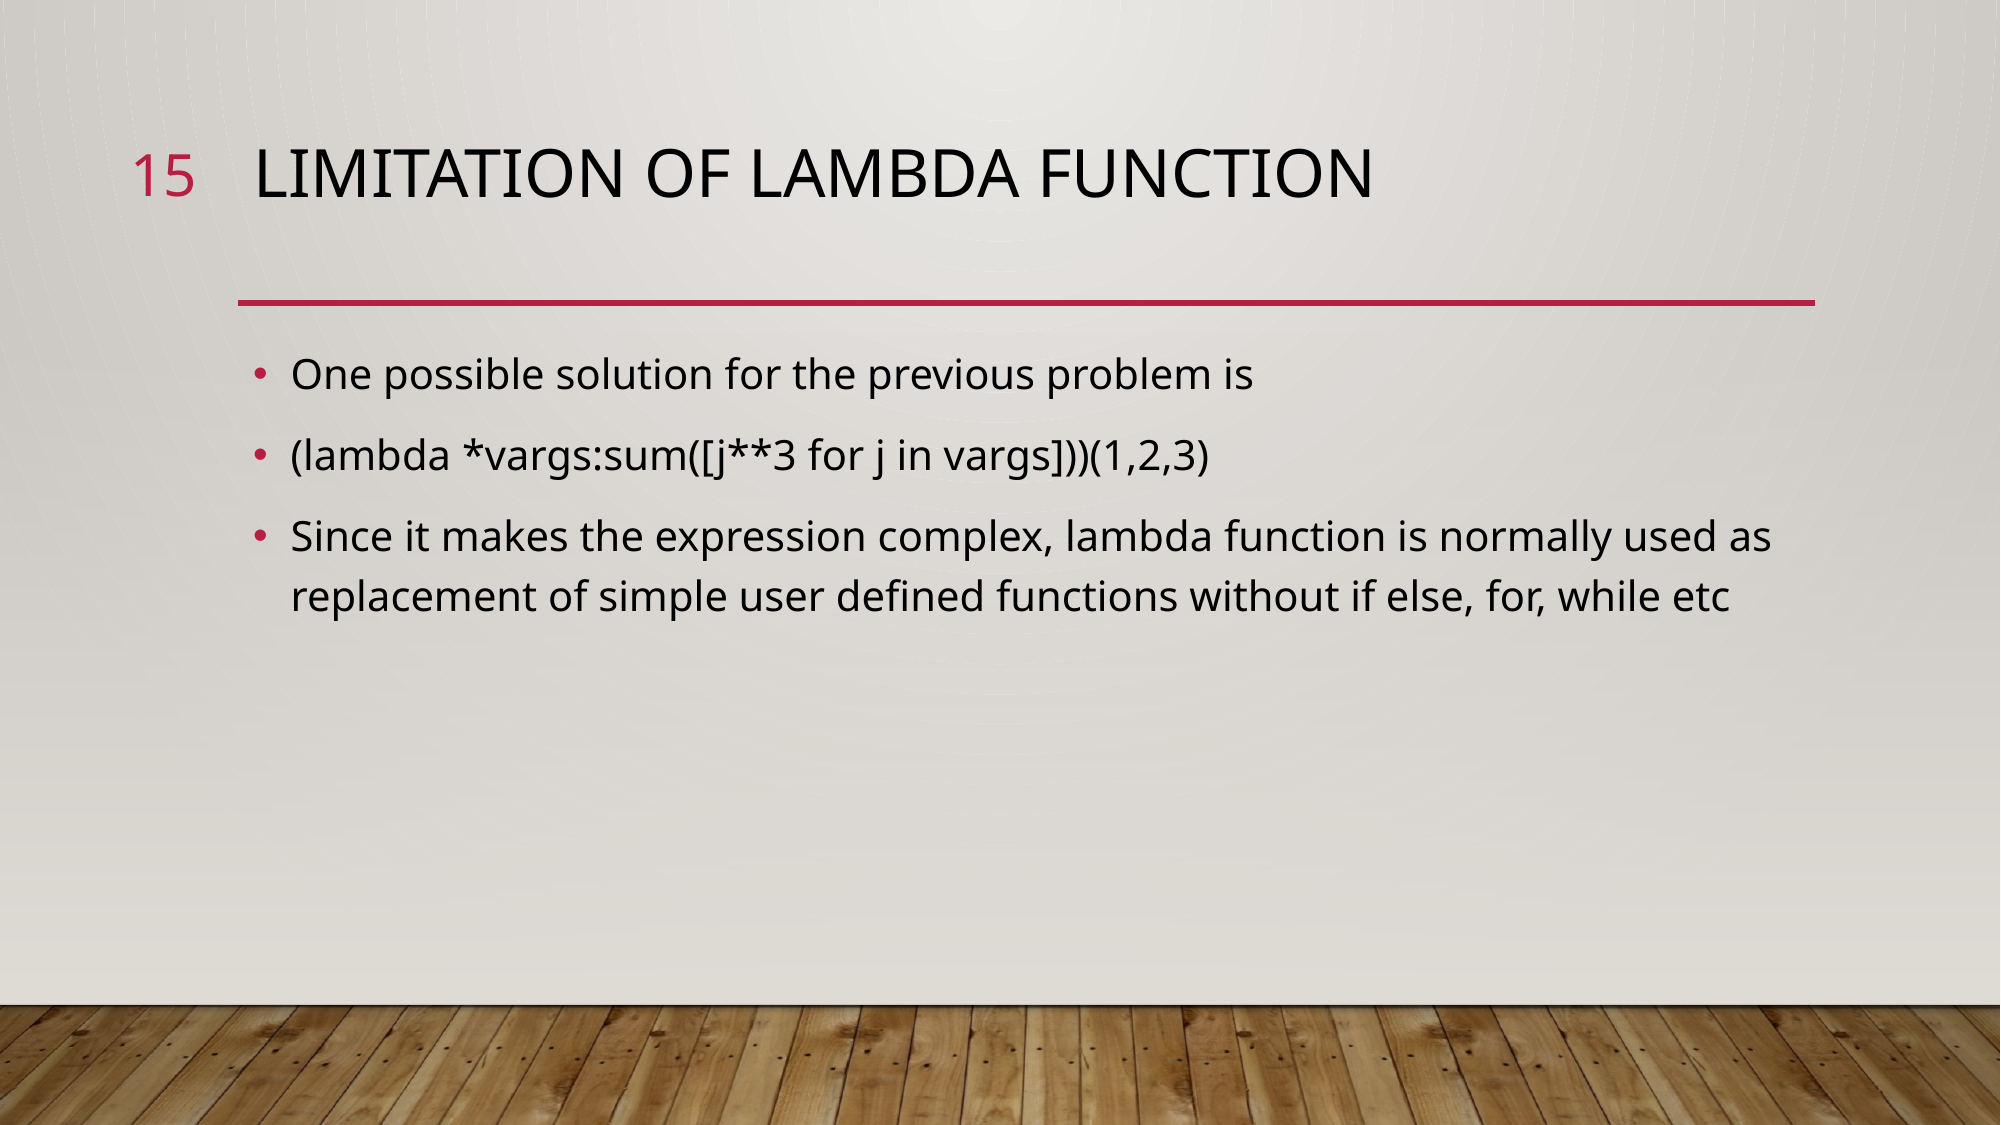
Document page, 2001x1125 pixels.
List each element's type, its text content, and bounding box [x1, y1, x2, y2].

list One possible solution for the previous problem is (lambda *vargs:sum([j**3 for j in vargs]))(1,2,3) Since it makes the expression complex, lambda function is normally used as replacement of simple user defined functions without if else, for, while etc [238, 330, 1814, 897]
picture [0, 1005, 2000, 1125]
slide_number 15 [78, 131, 212, 214]
title Limitation of lambda function [238, 131, 1814, 305]
